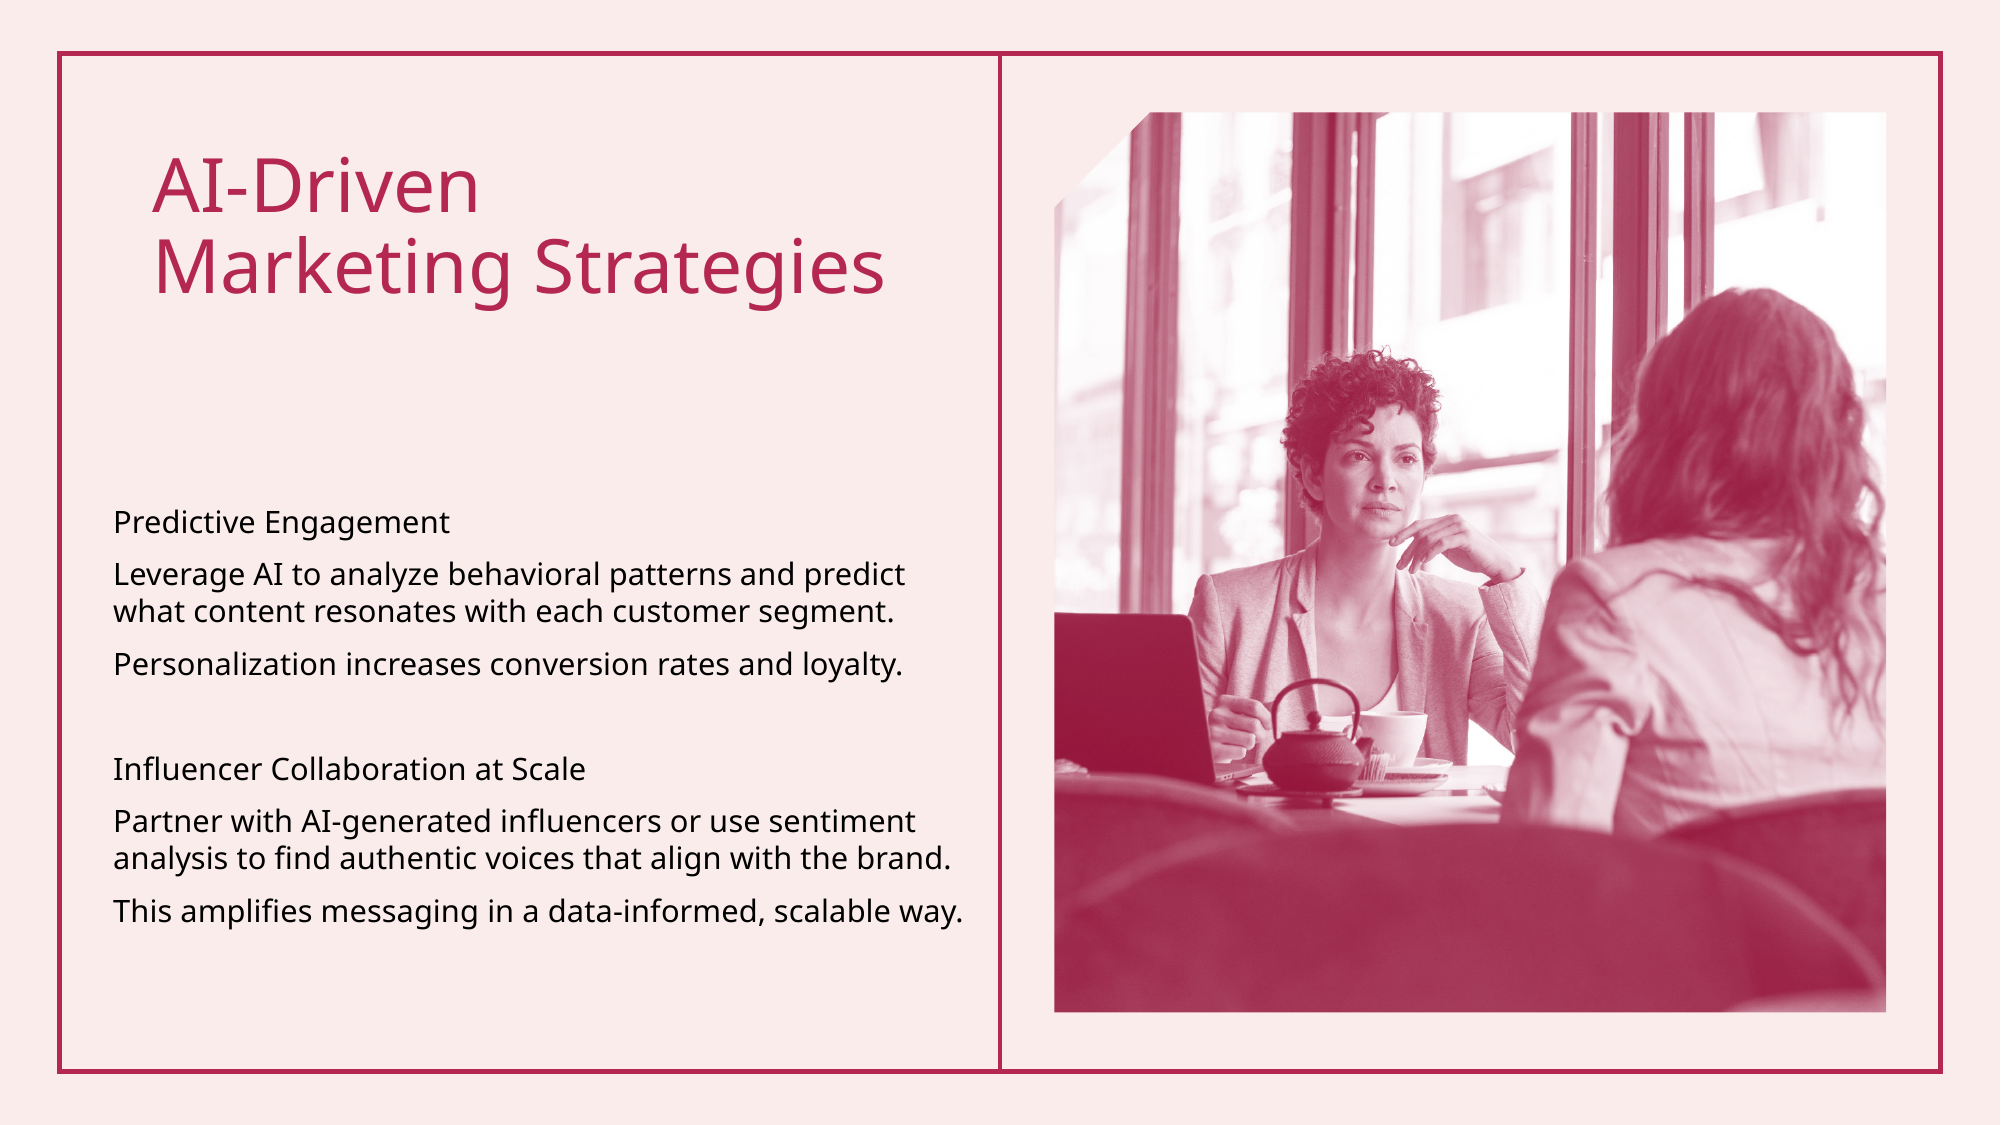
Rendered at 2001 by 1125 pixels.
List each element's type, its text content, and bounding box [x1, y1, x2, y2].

list Predictive Engagement Leverage AI to analyze behavioral patterns and predict what content resonates with each customer segment. Personalization increases conversion rates and loyalty. Influencer Collaboration at Scale Partner with AI-generated influencers or use sentiment analysis to find authentic voices that align with the brand. This amplifies messaging in a data-informed, scalable way. [98, 459, 985, 936]
picture [1054, 112, 1887, 1013]
title AI-Driven Marketing Strategies [137, 139, 933, 459]
